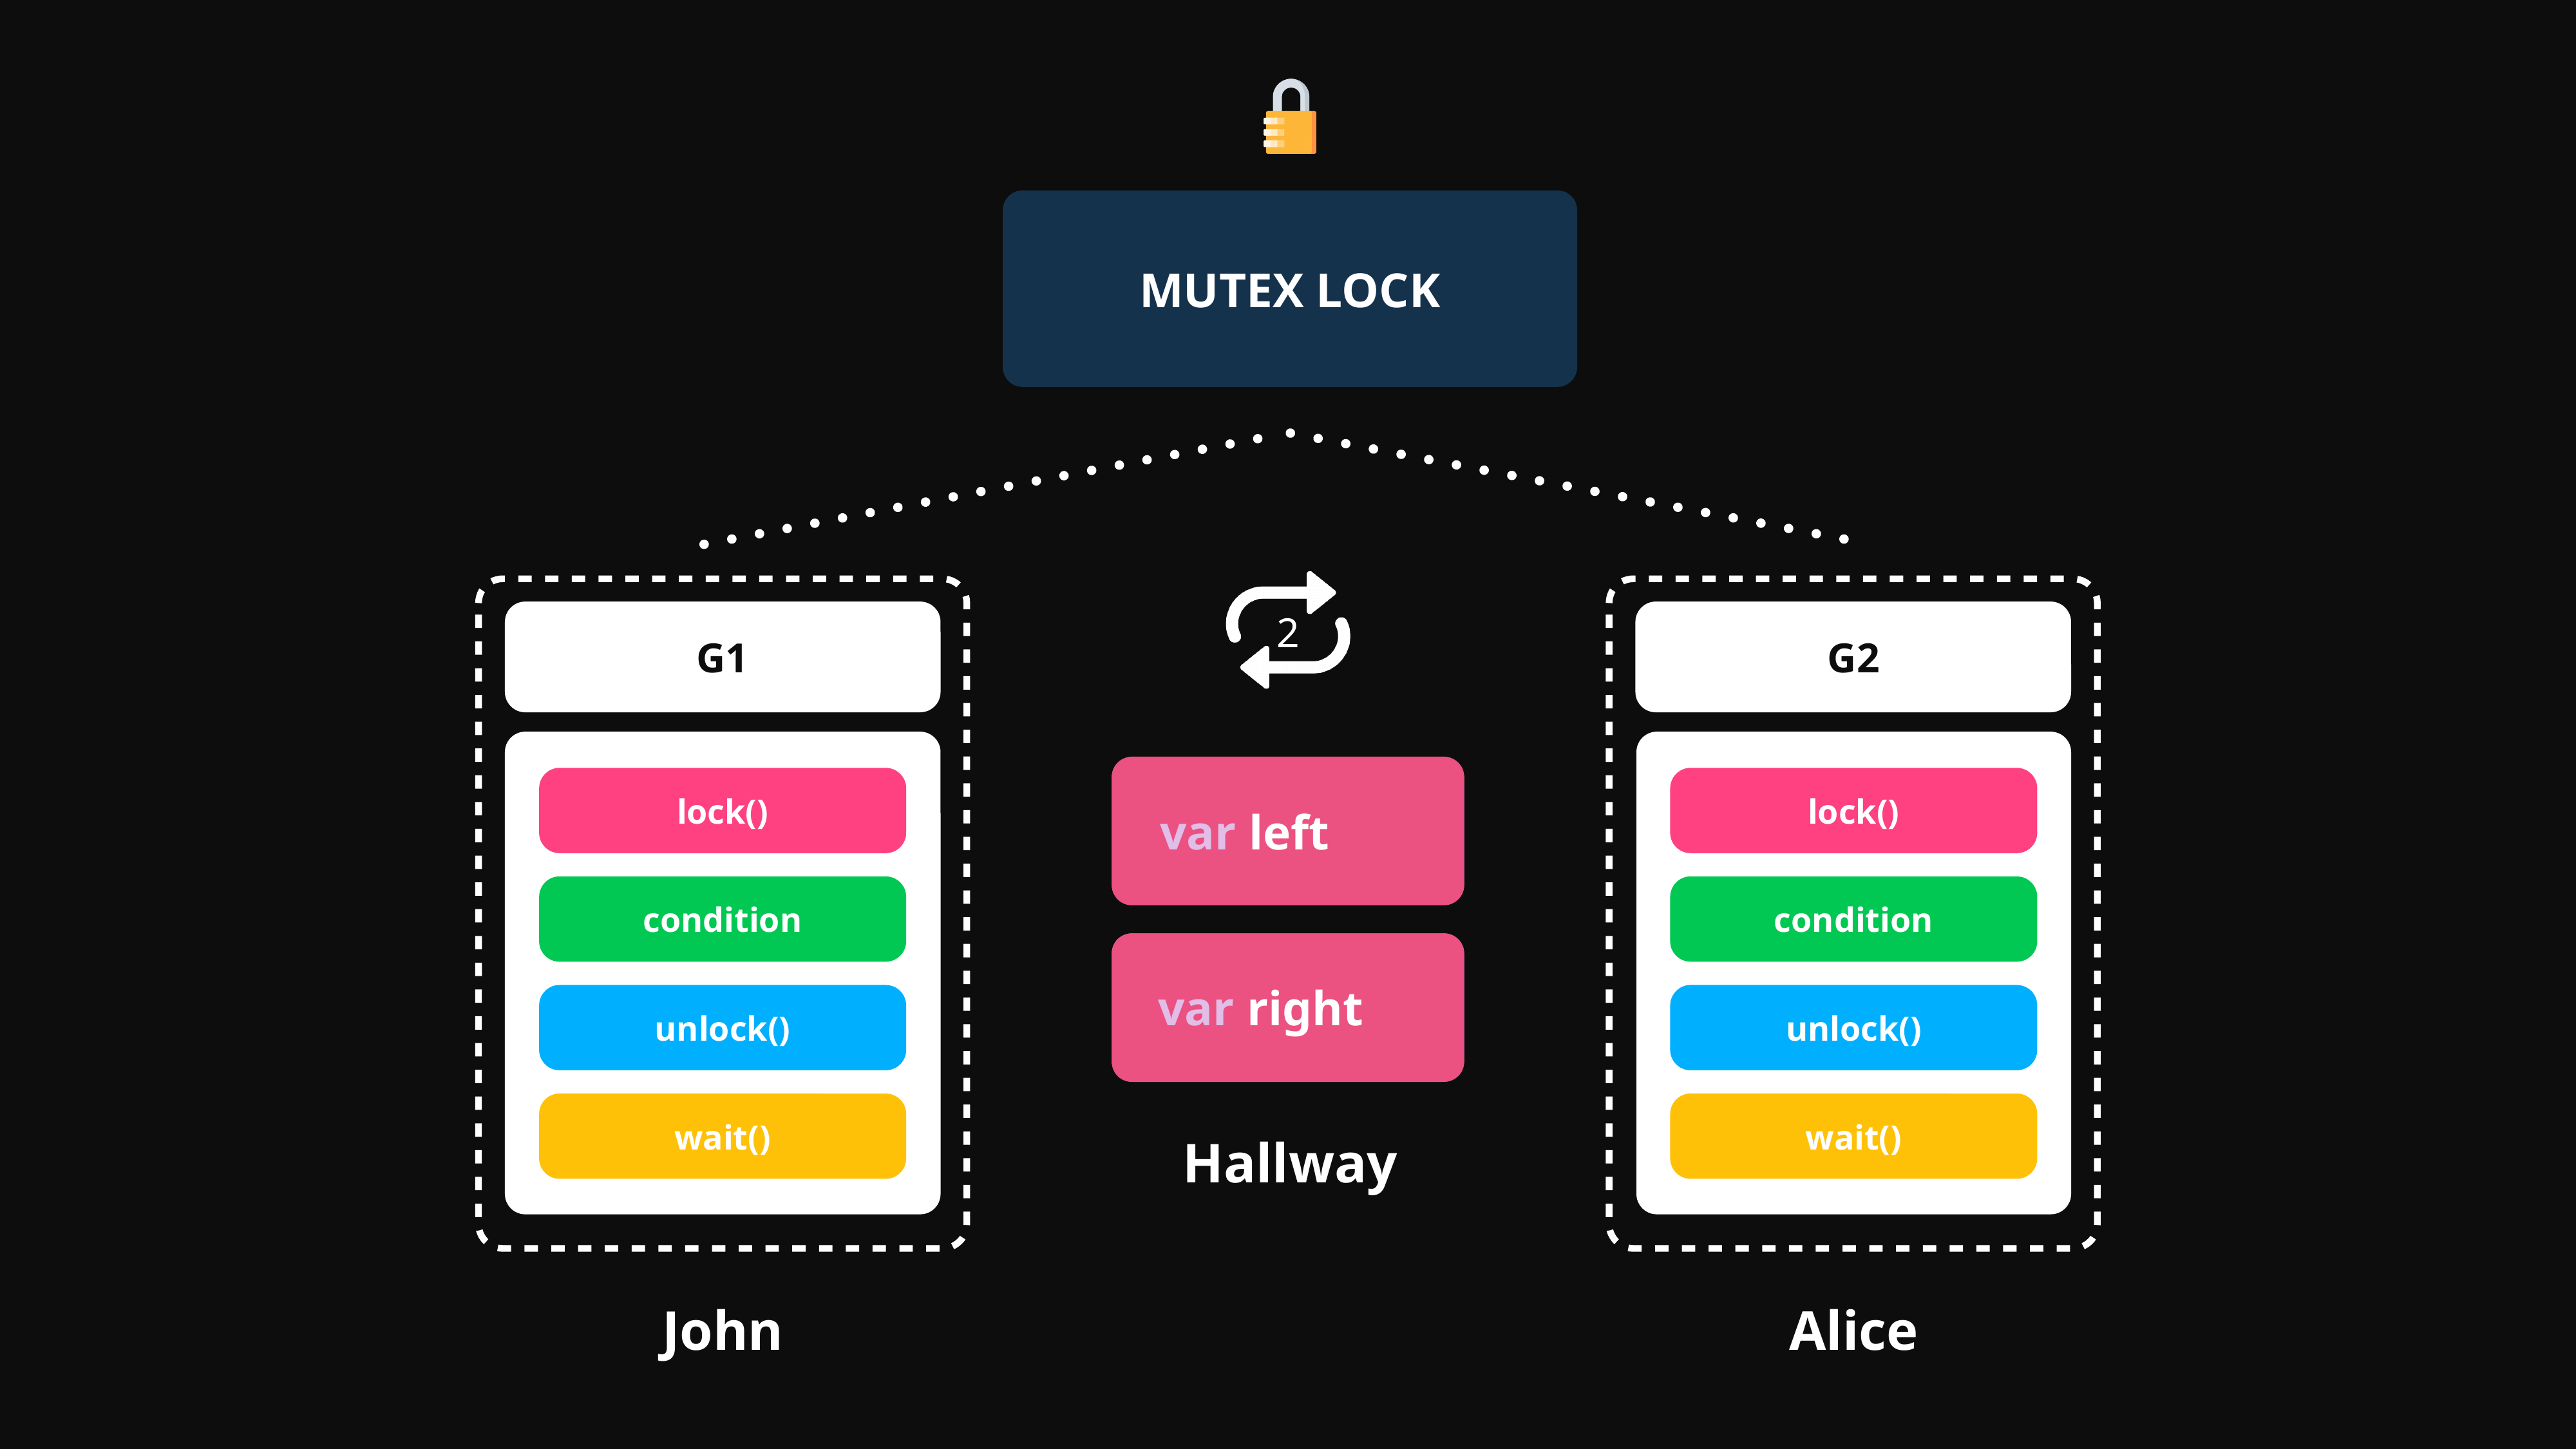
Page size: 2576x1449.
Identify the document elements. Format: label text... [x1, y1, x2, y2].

text_box [1609, 578, 2098, 1249]
text_box [539, 768, 907, 853]
text_box Hallway [1157, 1124, 1423, 1199]
text_box [539, 876, 907, 962]
text_box [1670, 1093, 2038, 1179]
text_box Alice [1756, 1291, 1951, 1367]
text_box [539, 1093, 907, 1179]
text_box [1003, 190, 1578, 387]
text_box wait() [668, 1110, 777, 1162]
text_box [1112, 756, 1464, 905]
text_box John [636, 1291, 810, 1367]
text_box [1670, 768, 2038, 853]
text_box var left [1155, 797, 1421, 865]
text_box [1670, 985, 2038, 1070]
text_box condition [638, 893, 808, 945]
text_box lock() [1802, 784, 1906, 836]
text_box [504, 732, 941, 1215]
picture [1252, 78, 1328, 155]
picture [1213, 555, 1363, 705]
text_box MUTEX LOCK [1133, 255, 1446, 323]
text_box [478, 578, 967, 1249]
text_box [1670, 876, 2038, 962]
text_box unlock() [649, 1002, 797, 1054]
text_box [1112, 933, 1464, 1083]
text_box lock() [671, 784, 774, 836]
text_box var right [1152, 973, 1419, 1041]
text_box [539, 985, 907, 1070]
text_box wait() [1800, 1110, 1908, 1162]
text_box condition [1768, 893, 1939, 945]
text_box [1636, 732, 2072, 1215]
text_box unlock() [1780, 1002, 1927, 1054]
